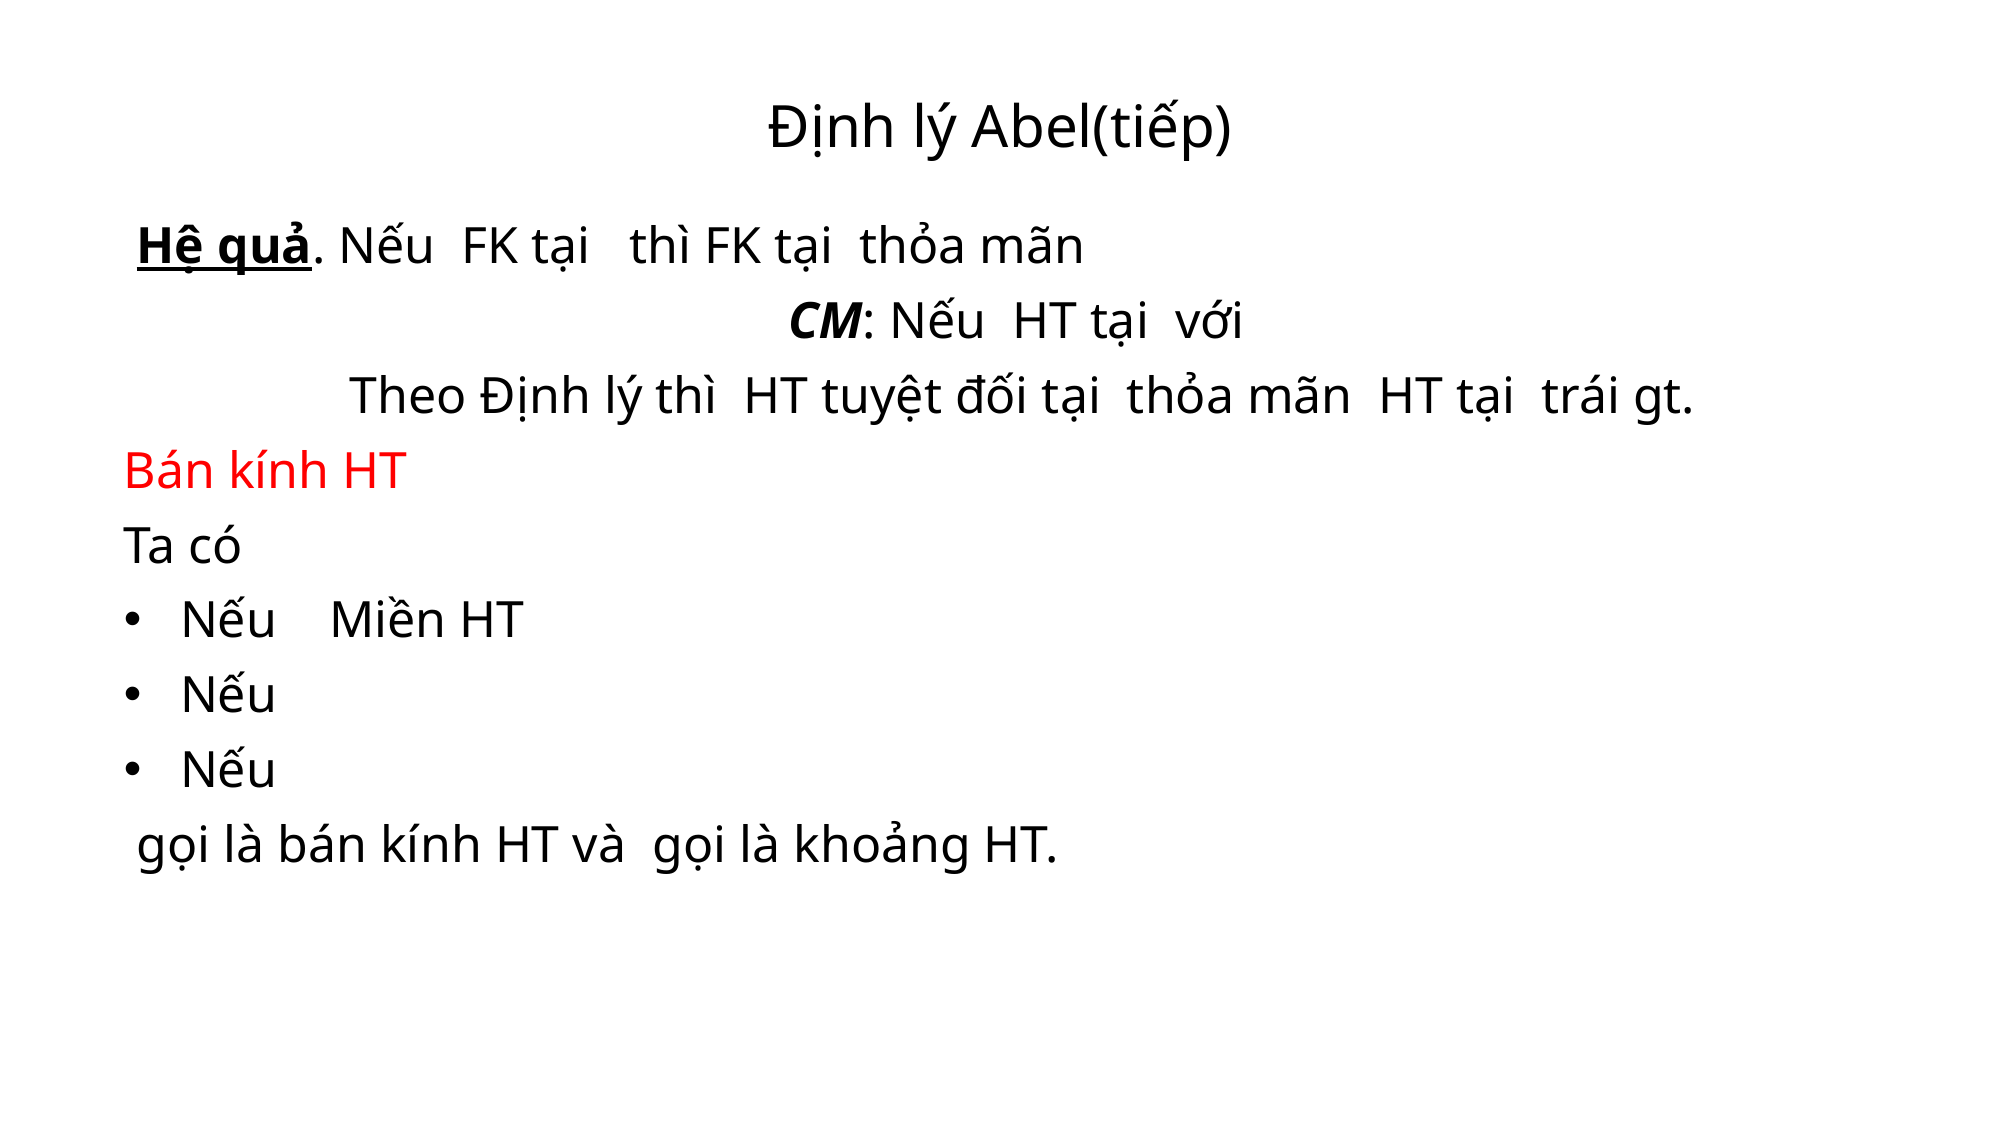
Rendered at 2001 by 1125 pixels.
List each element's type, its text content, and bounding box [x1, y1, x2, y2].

title Định lý Abel(tiếp) [249, 43, 1750, 168]
